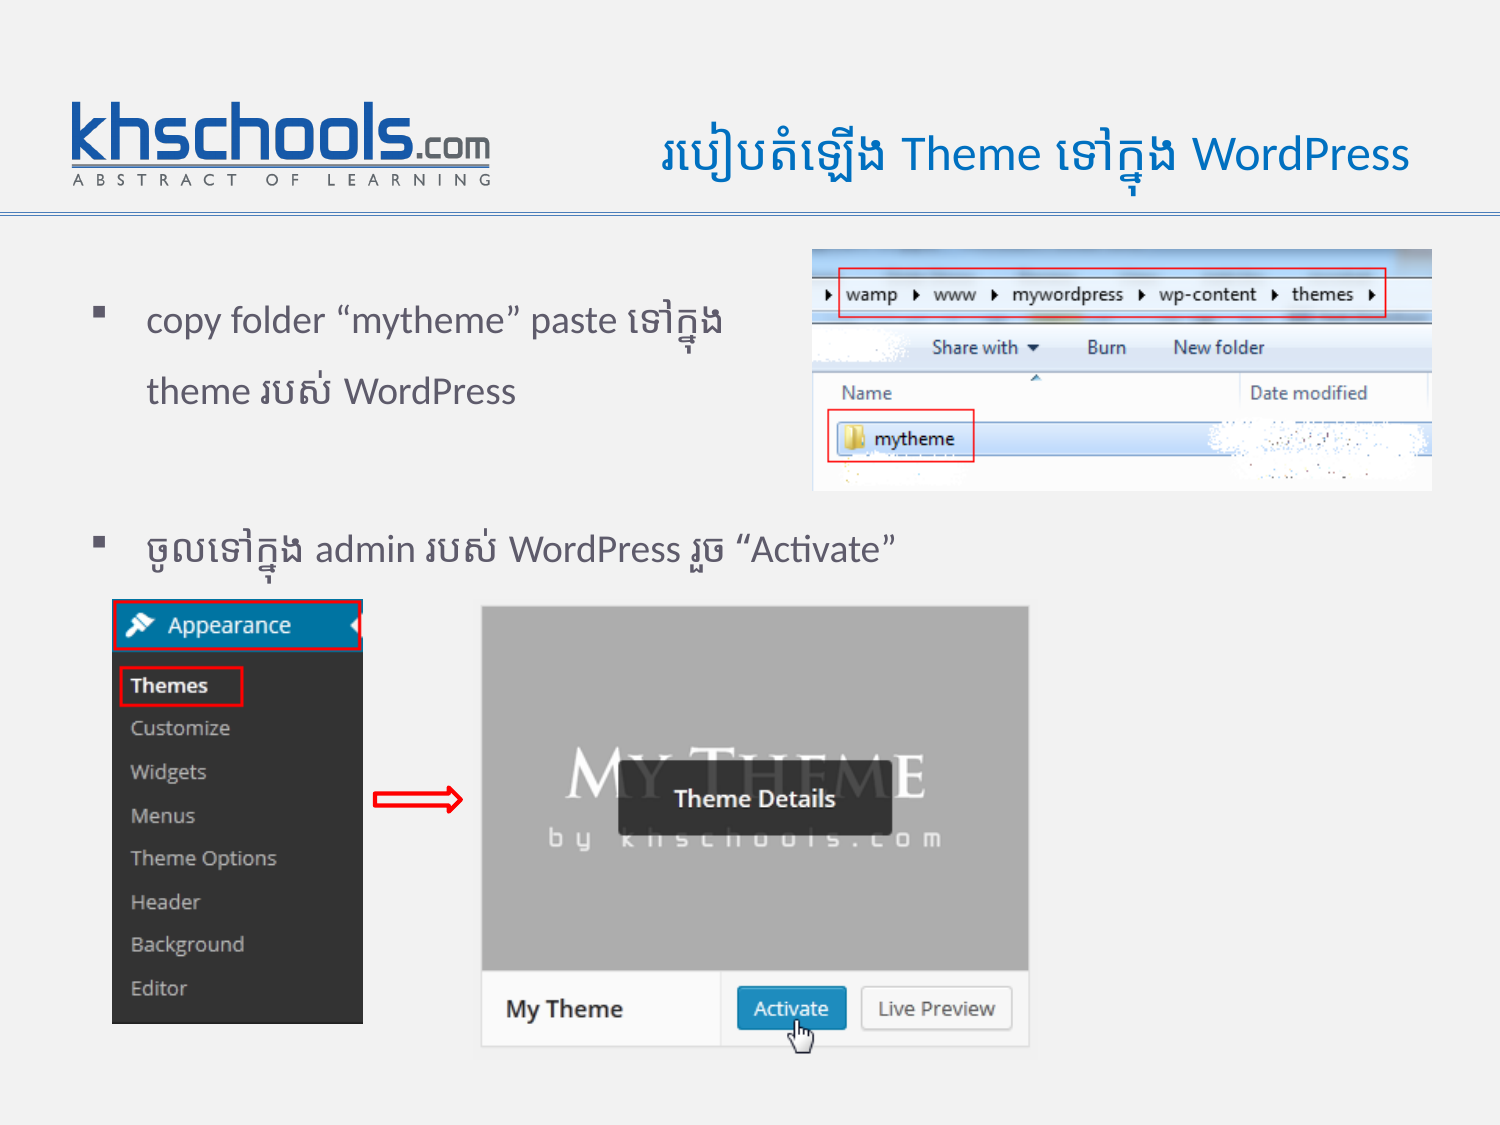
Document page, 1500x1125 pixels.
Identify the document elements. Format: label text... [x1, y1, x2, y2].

title របៀបតំឡើង Theme ទៅក្នុង WordPress [537, 112, 1425, 188]
picture [114, 601, 363, 650]
list copy folder “mytheme” paste ទៅក្នុង theme របស់ WordPress ចូលទៅក្នុង admin របស់ WordPress រួច “Activate” [75, 262, 1425, 1005]
picture [112, 653, 363, 1024]
picture [473, 599, 1038, 1060]
picture [50, 99, 511, 188]
text_box [372, 785, 463, 814]
picture [812, 249, 1432, 491]
